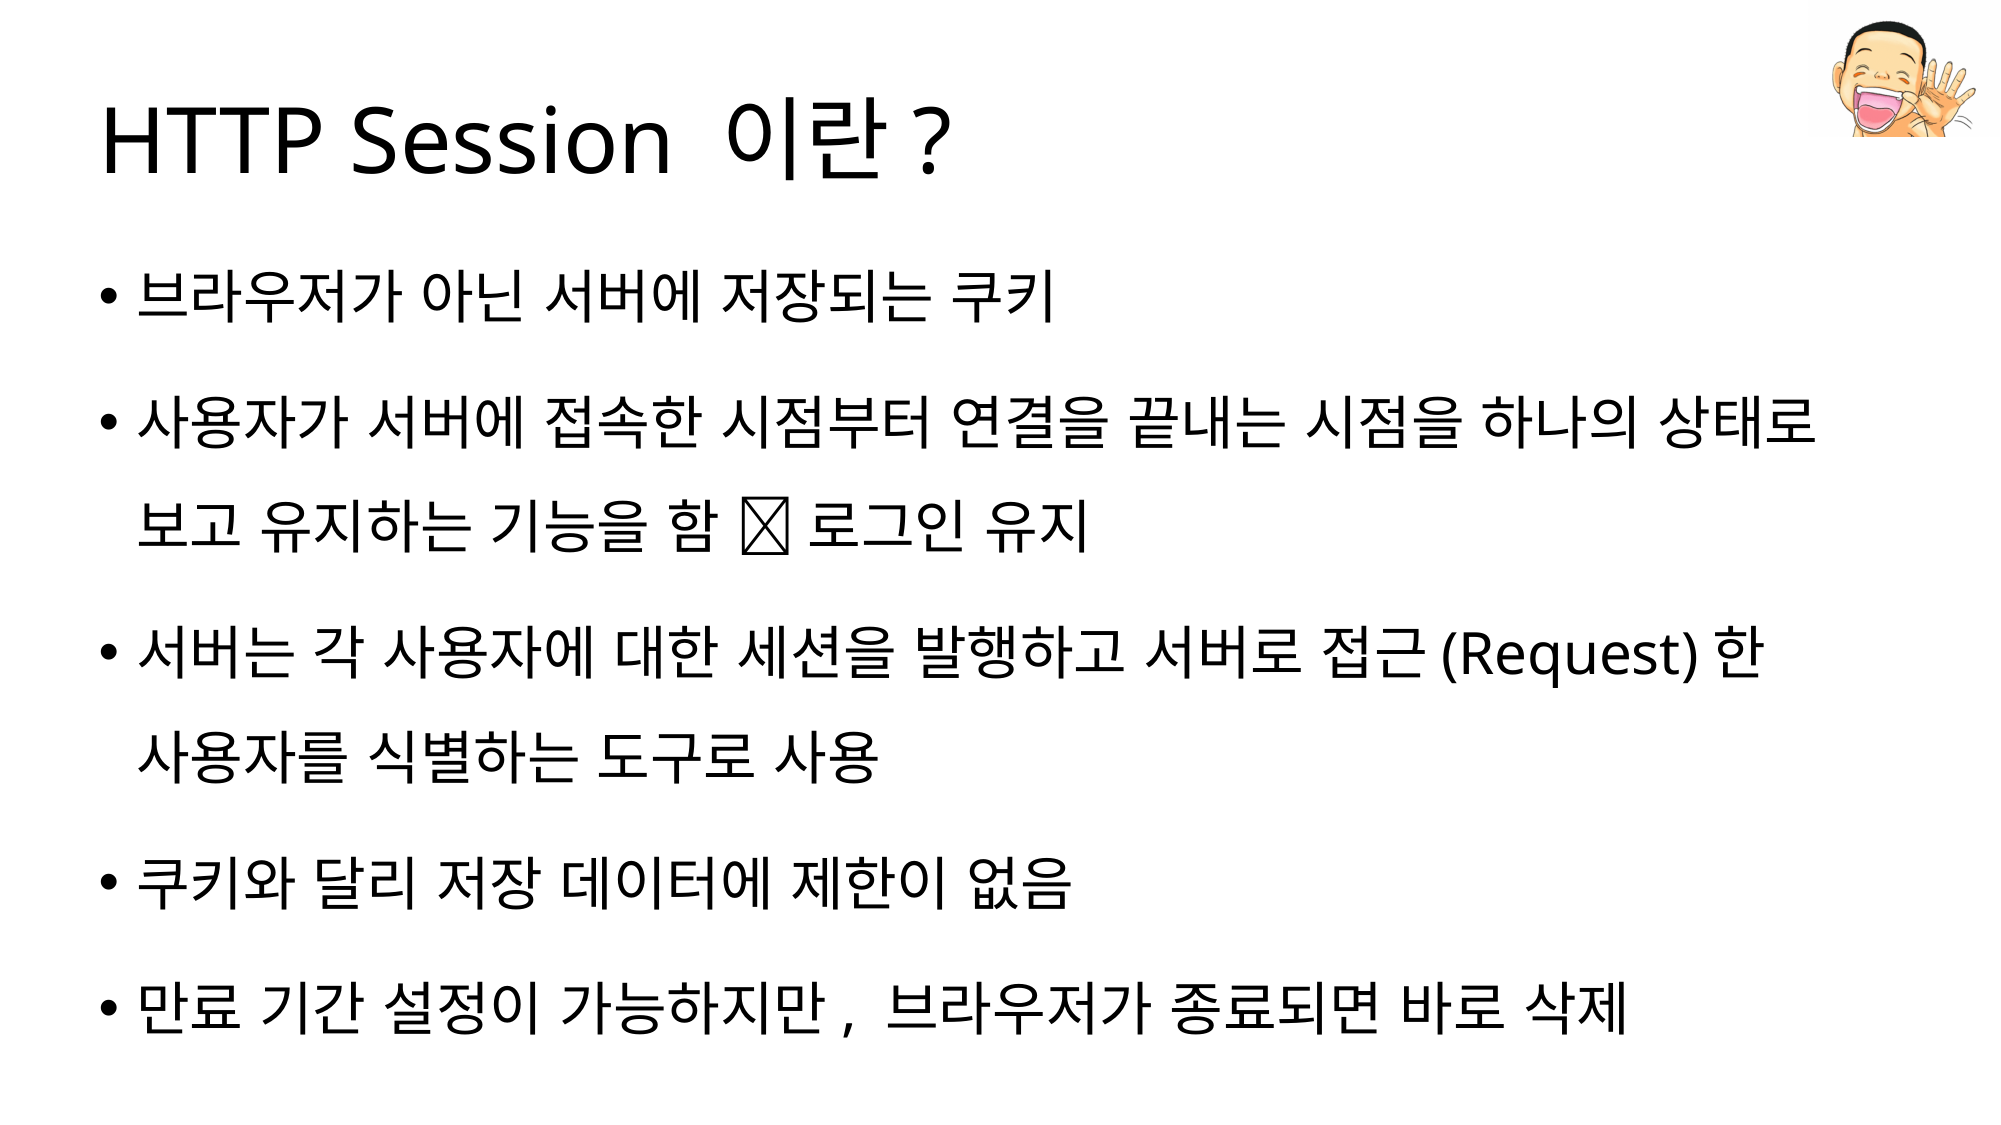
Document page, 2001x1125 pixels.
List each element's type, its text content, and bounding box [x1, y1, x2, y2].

title HTTP Session 이란? [83, 0, 1931, 218]
picture [1931, 0, 2000, 137]
list 브라우저가 아닌 서버에 저장되는 쿠키 사용자가 서버에 접속한 시점부터 연결을 끝내는 시점을 하나의 상태로 보고 유지하는 기능을 함  로그인 유지 서버는 각 사용자에 대한 세션을 발행하고 서버로 접근(Request)한 사용자를 식별하는 도구로 사용 쿠키와 달리 저장 데이터에 제한이 없음 만료 기간 설정이 가능하지만, 브라우저가 종료되면 바로 삭제 [83, 218, 1931, 1125]
